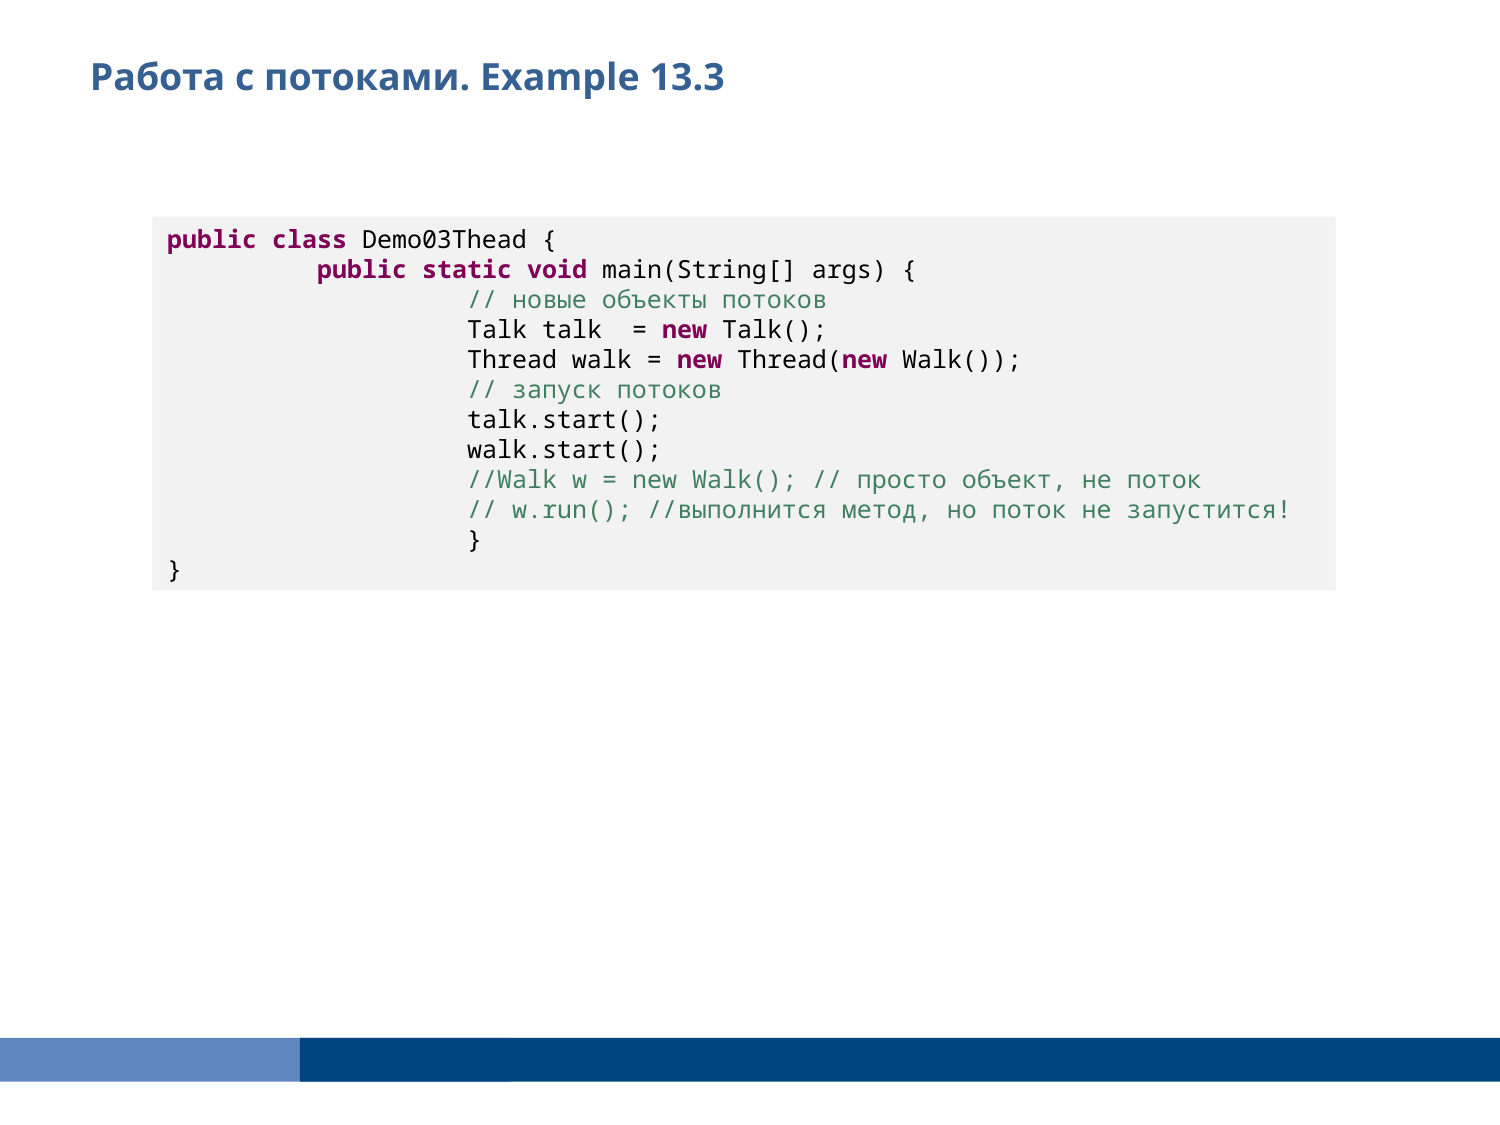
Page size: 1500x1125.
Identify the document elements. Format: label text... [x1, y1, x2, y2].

text_box Работа с потоками. Example 13.3 [74, 45, 1425, 163]
text_box public class Demo03Thead { public static void main(String[] args) { // новые объекты потоков Talk talk = new Talk(); Thread walk = new Thread(new Walk()); // запуск потоков talk.start(); walk.start(); //Walk w = new Walk(); // просто объект, не поток // w.run(); //выполнится метод, но поток не запустится! } } [152, 216, 1336, 591]
